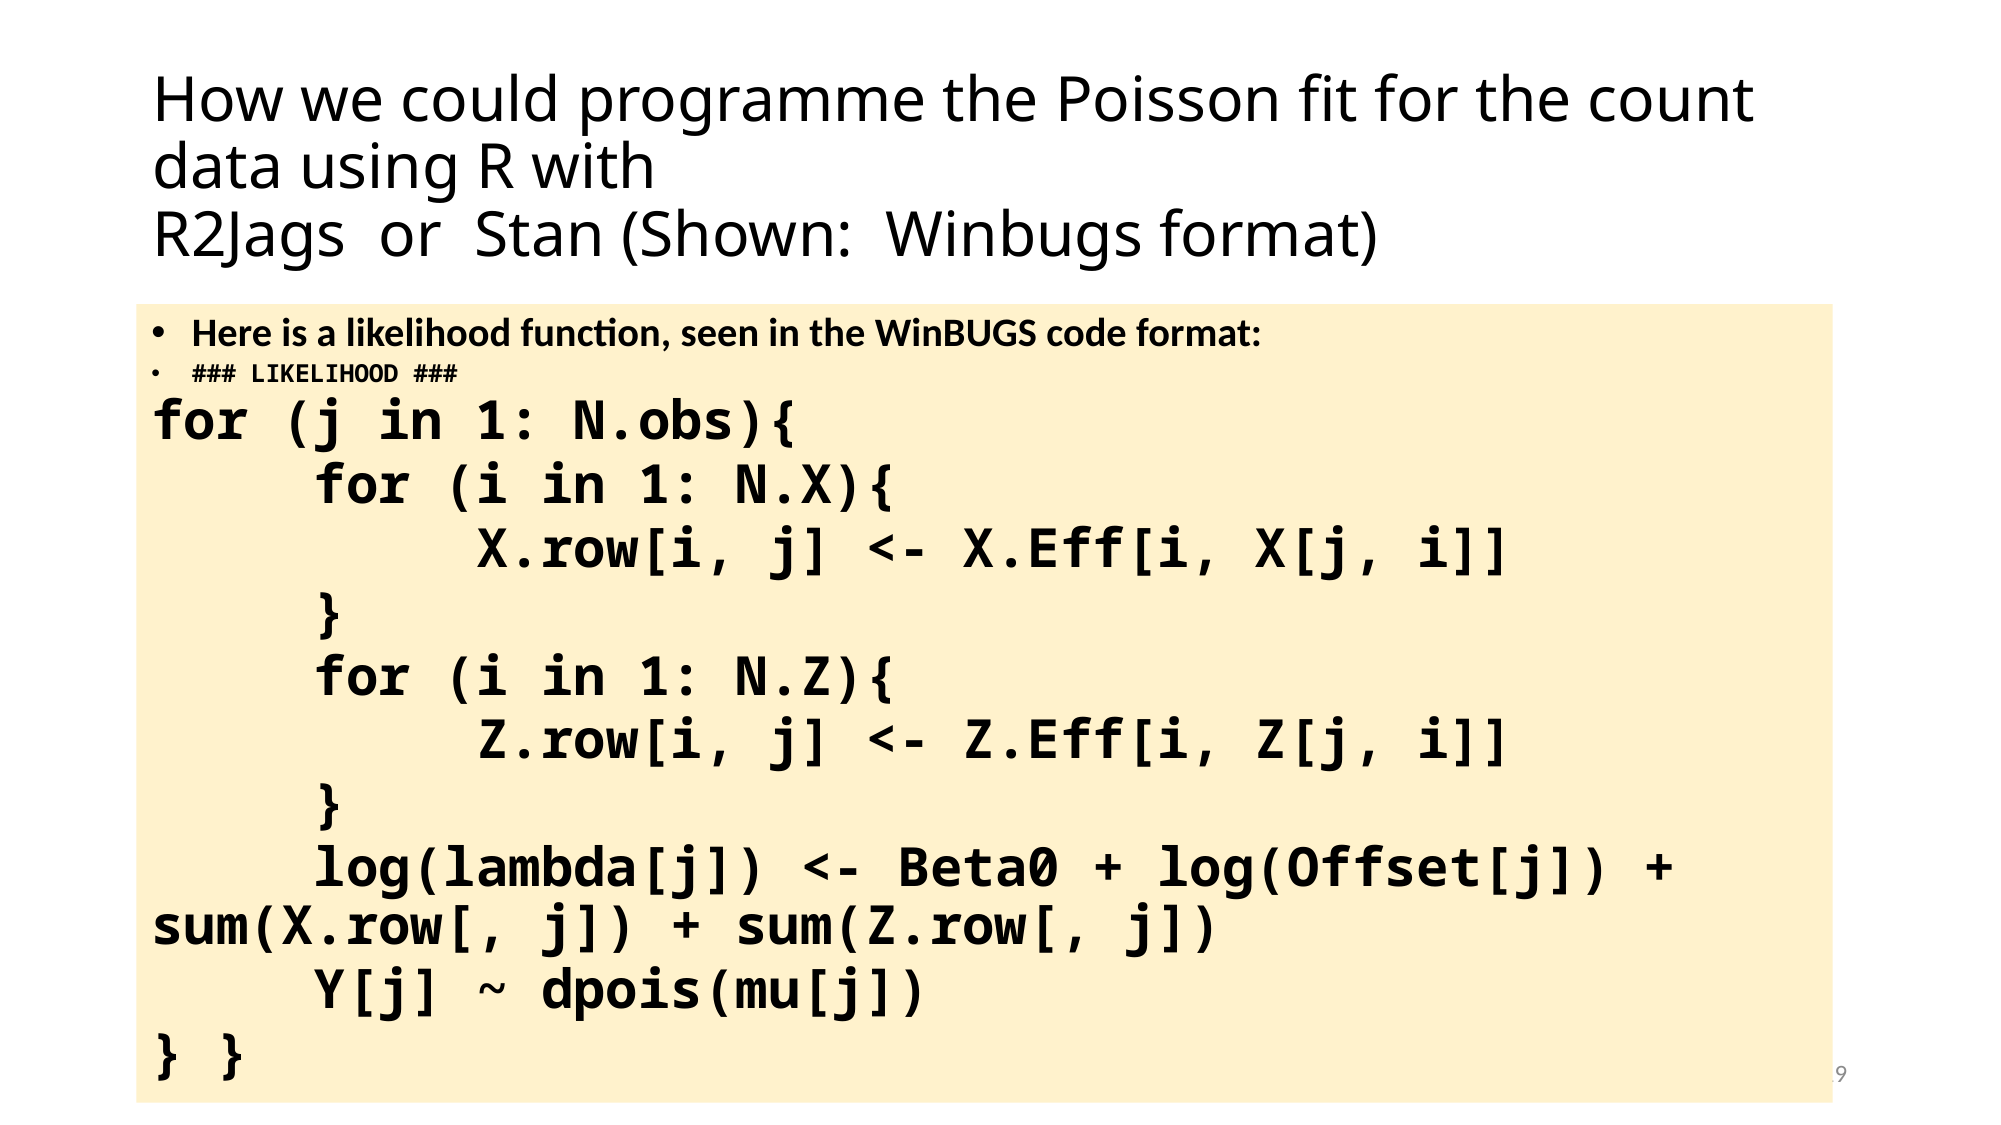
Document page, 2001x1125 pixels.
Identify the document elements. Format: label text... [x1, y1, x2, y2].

list Here is a likelihood function, seen in the WinBUGS code format: ### LIKELIHOOD ### for (j in 1: N.obs){ for (i in 1: N.X){ X.row[i, j] <- X.Eff[i, X[j, i]] } for (i in 1: N.Z){ Z.row[i, j] <- Z.Eff[i, Z[j, i]] } log(lambda[j]) <- Beta0 + log(Offset[j]) + sum(X.row[, j]) + sum(Z.row[, j]) Y[j] ~ dpois(mu[j]) } } [136, 304, 1833, 1103]
slide_number 19 [1412, 1042, 1863, 1103]
title How we could programme the Poisson fit for the count data using R with R2Jags or Stan (Shown: Winbugs format) [137, 59, 1863, 278]
